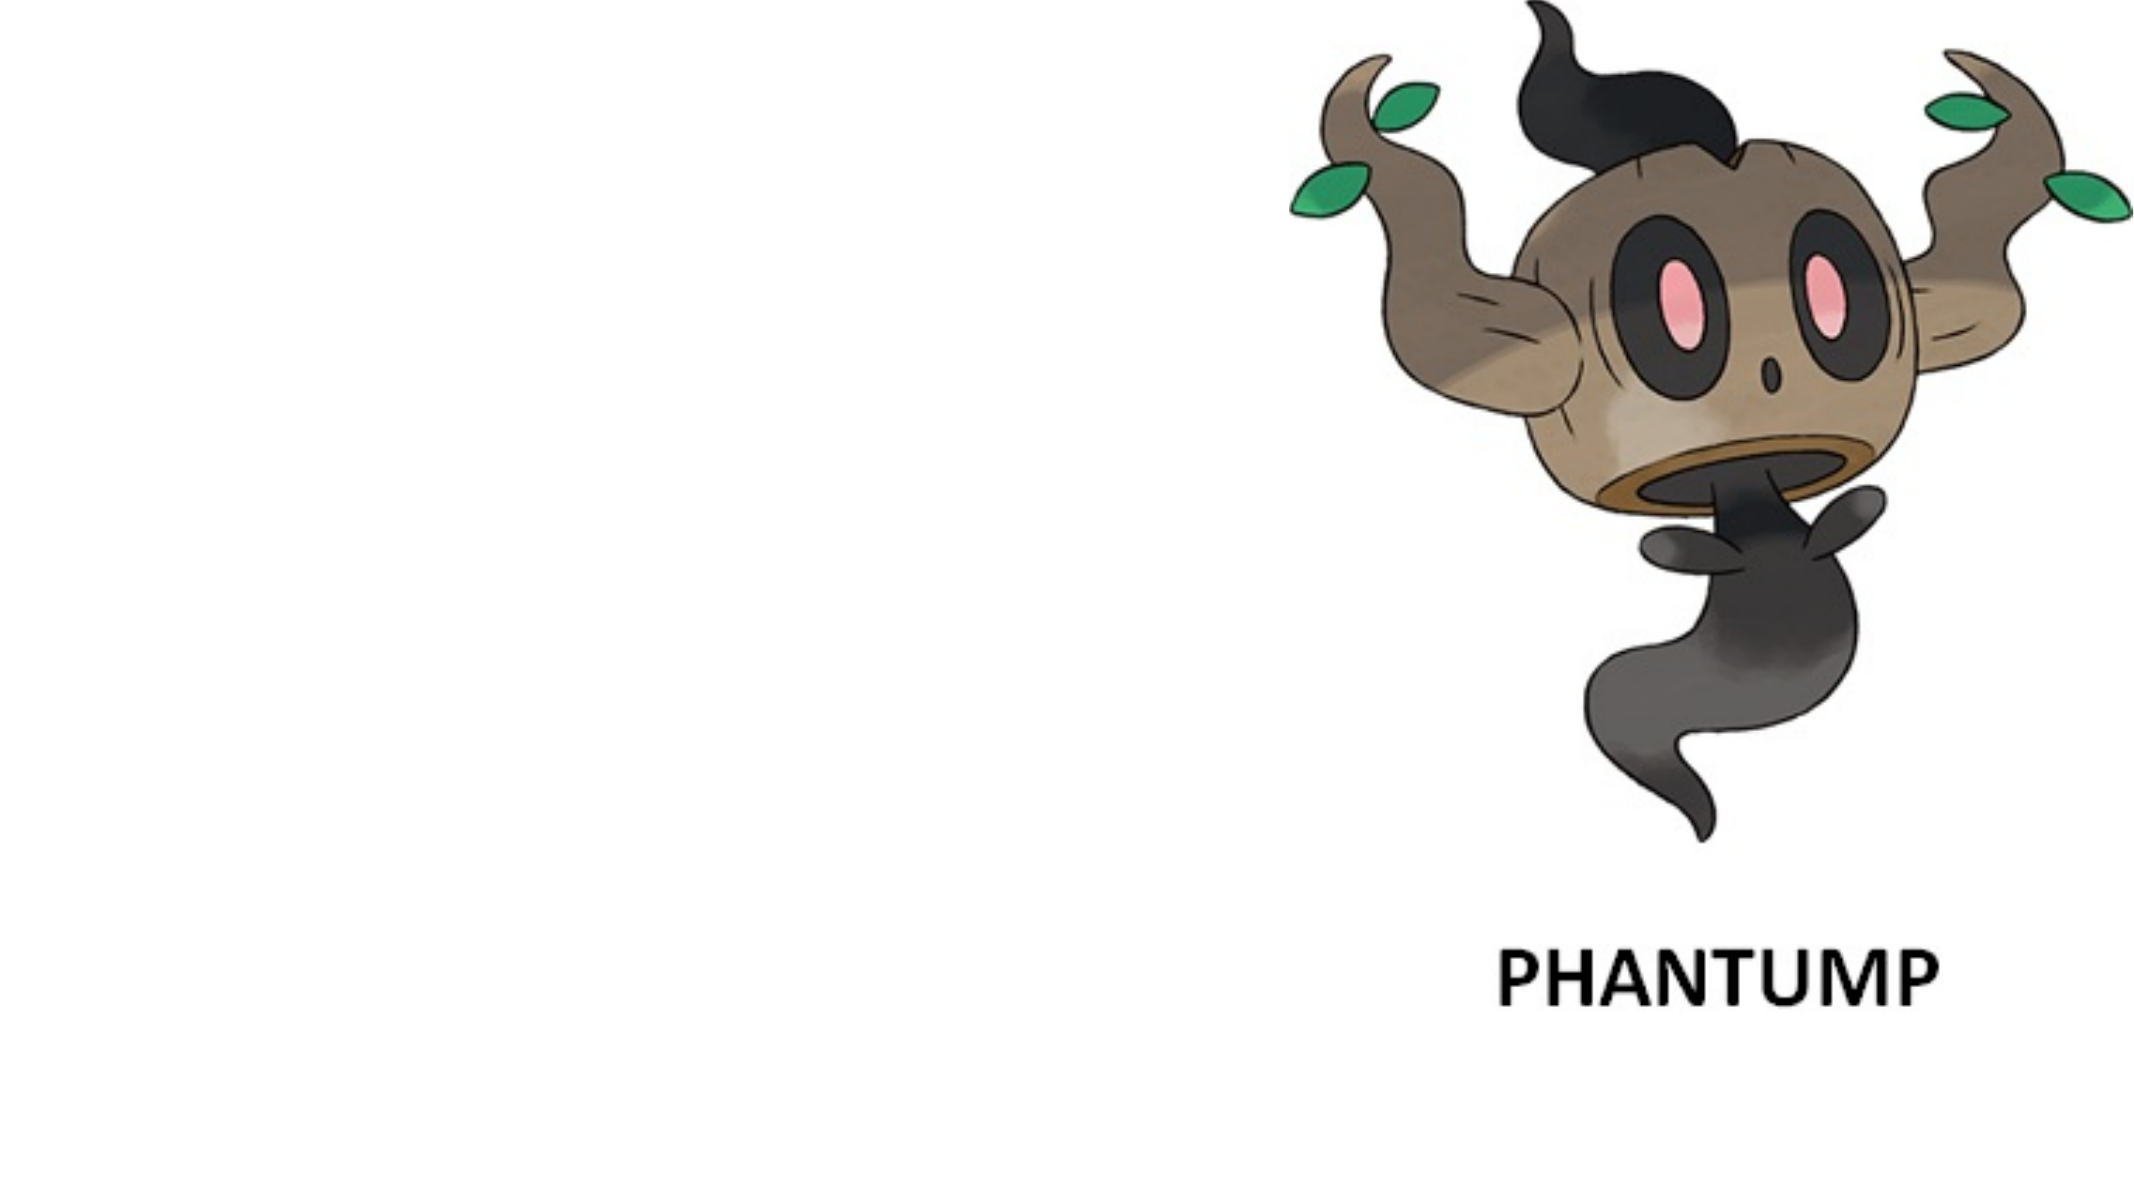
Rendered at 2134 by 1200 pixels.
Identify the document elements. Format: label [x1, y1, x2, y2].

picture [1289, 0, 2134, 1125]
